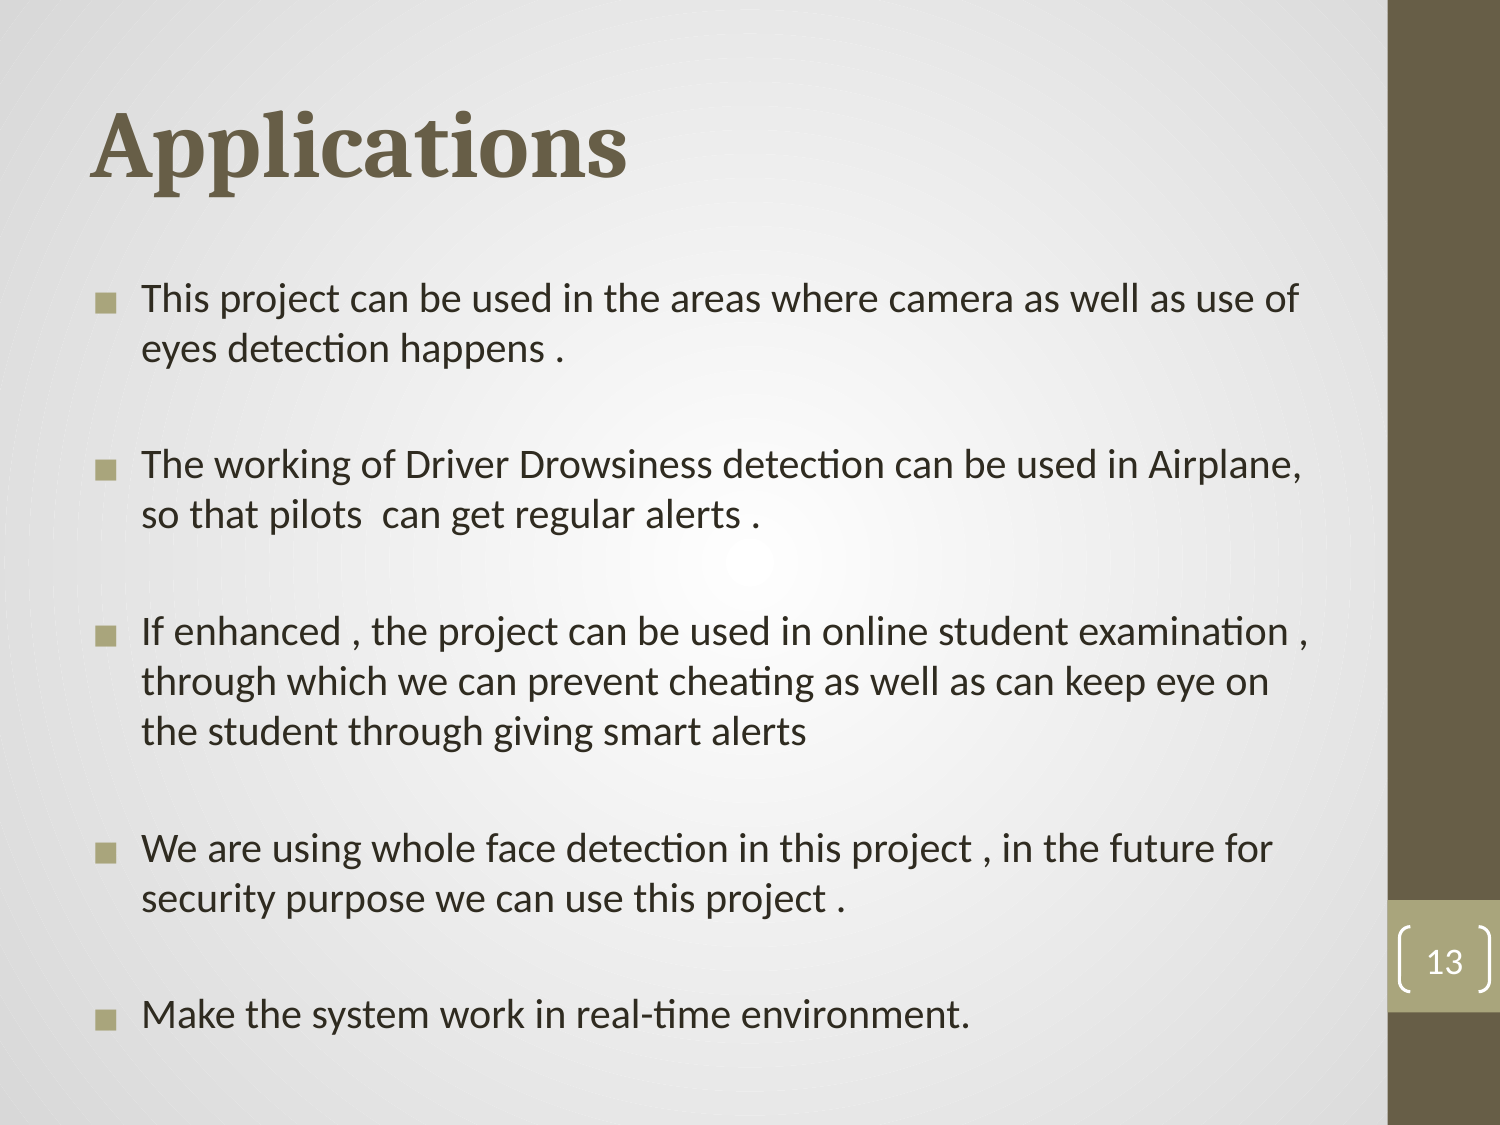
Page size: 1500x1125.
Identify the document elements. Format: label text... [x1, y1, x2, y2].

list This project can be used in the areas where camera as well as use of eyes detection happens . The working of Driver Drowsiness detection can be used in Airplane, so that pilots can get regular alerts . If enhanced , the project can be used in online student examination , through which we can prevent cheating as well as can keep eye on the student through giving smart alerts We are using whole face detection in this project , in the future for security purpose we can use this project . Make the system work in real-time environment. [75, 262, 1325, 1050]
slide_number 13 [1397, 925, 1492, 994]
title Applications [75, 45, 1325, 233]
